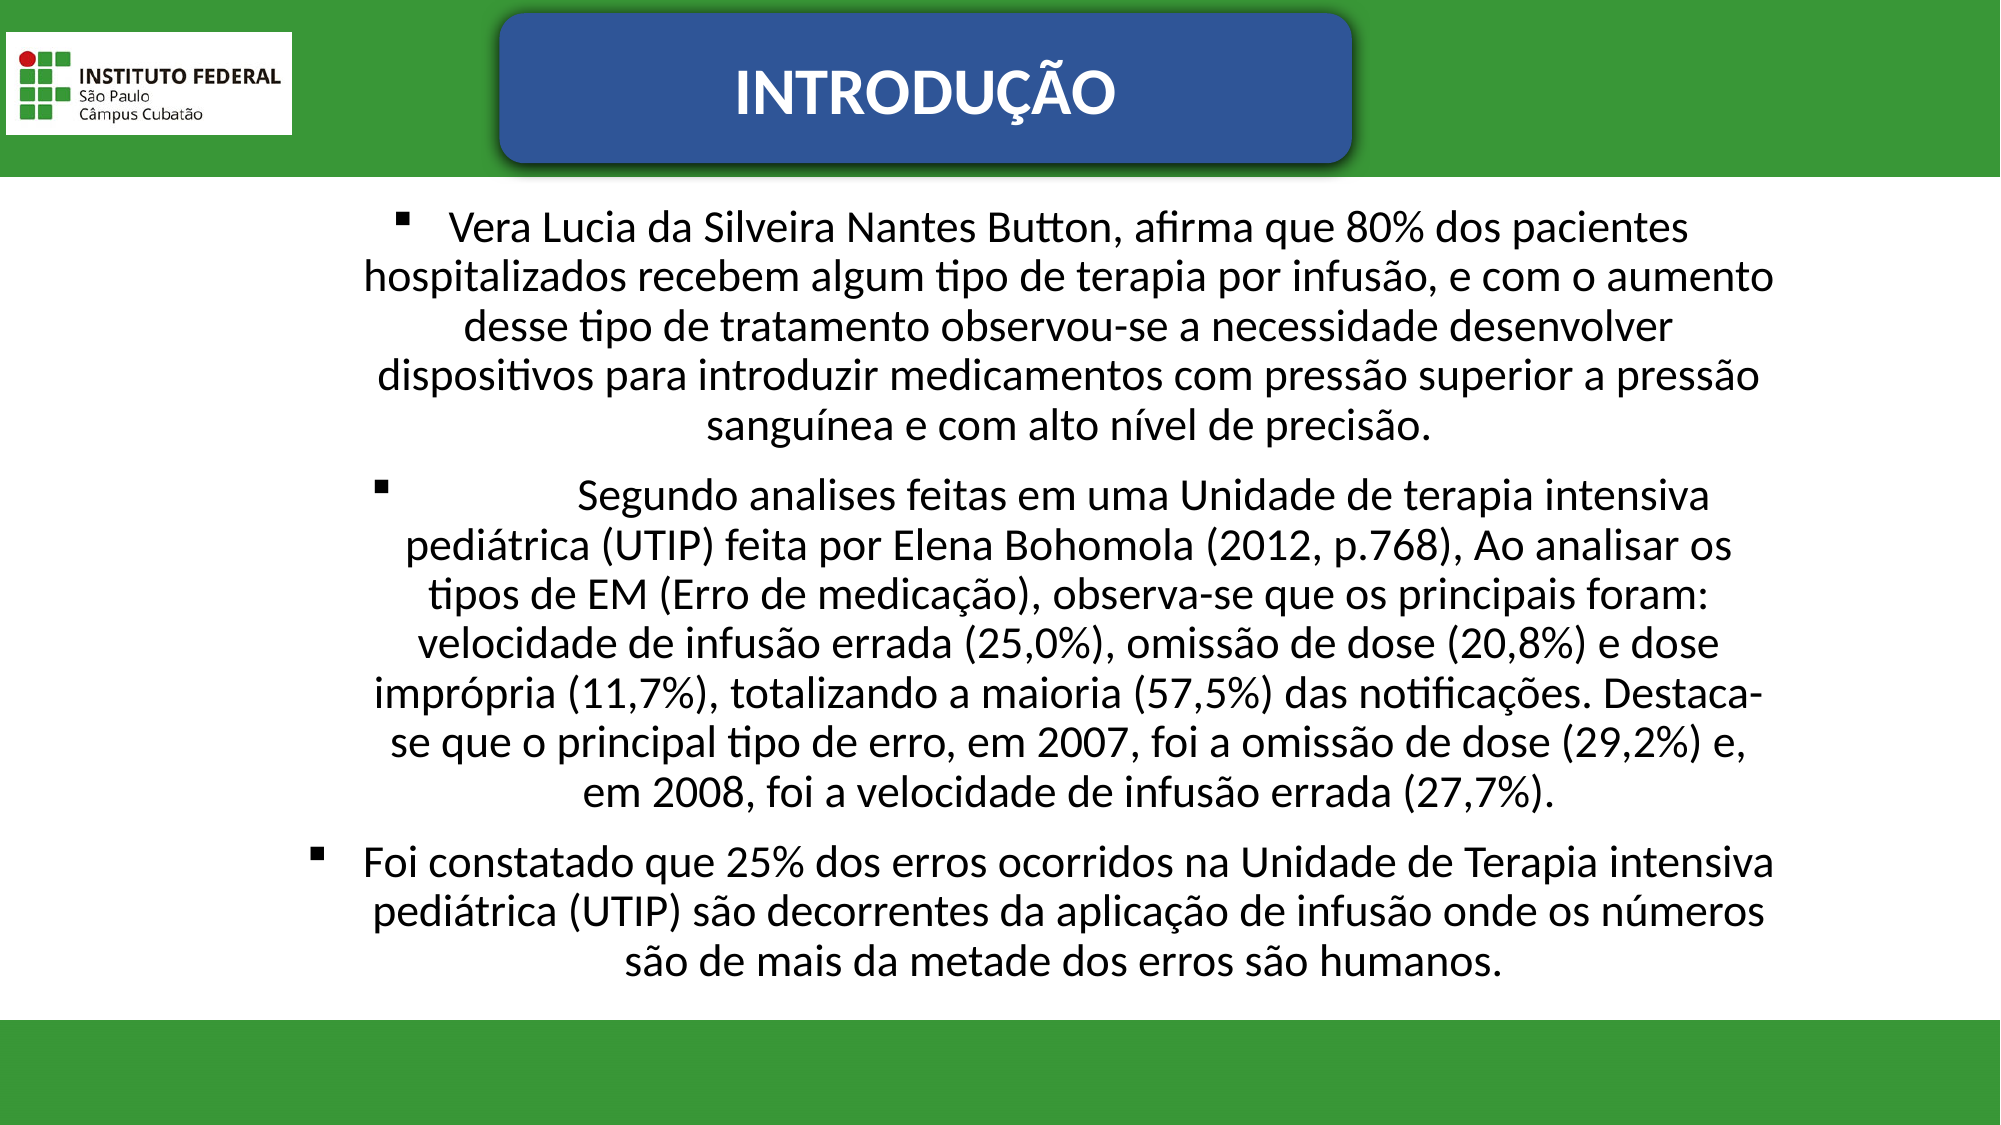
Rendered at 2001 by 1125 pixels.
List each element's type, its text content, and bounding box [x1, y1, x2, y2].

picture [0, 0, 2000, 177]
picture [0, 1020, 2000, 1125]
text_box Vera Lucia da Silveira Nantes Button, afirma que 80% dos pacientes hospitalizados recebem algum tipo de terapia por infusão, e com o aumento desse tipo de tratamento observou-se a necessidade desenvolver dispositivos para introduzir medicamentos com pressão superior a pressão sanguínea e com alto nível de precisão. Segundo analises feitas em uma Unidade de terapia intensiva pediátrica (UTIP) feita por Elena Bohomola (2012, p.768), Ao analisar os tipos de EM (Erro de medicação), observa-se que os principais foram: velocidade de infusão errada (25,0%), omissão de dose (20,8%) e dose imprópria (11,7%), totalizando a maioria (57,5%) das notificações. Destaca-se que o principal tipo de erro, em 2007, foi a omissão de dose (29,2%) e, em 2008, foi a velocidade de infusão errada (27,7%). Foi constatado que 25% dos erros ocorridos na Unidade de Terapia intensiva pediátrica (UTIP) são decorrentes da aplicação de infusão onde os números são de mais da metade dos erros são humanos. [291, 195, 1792, 979]
